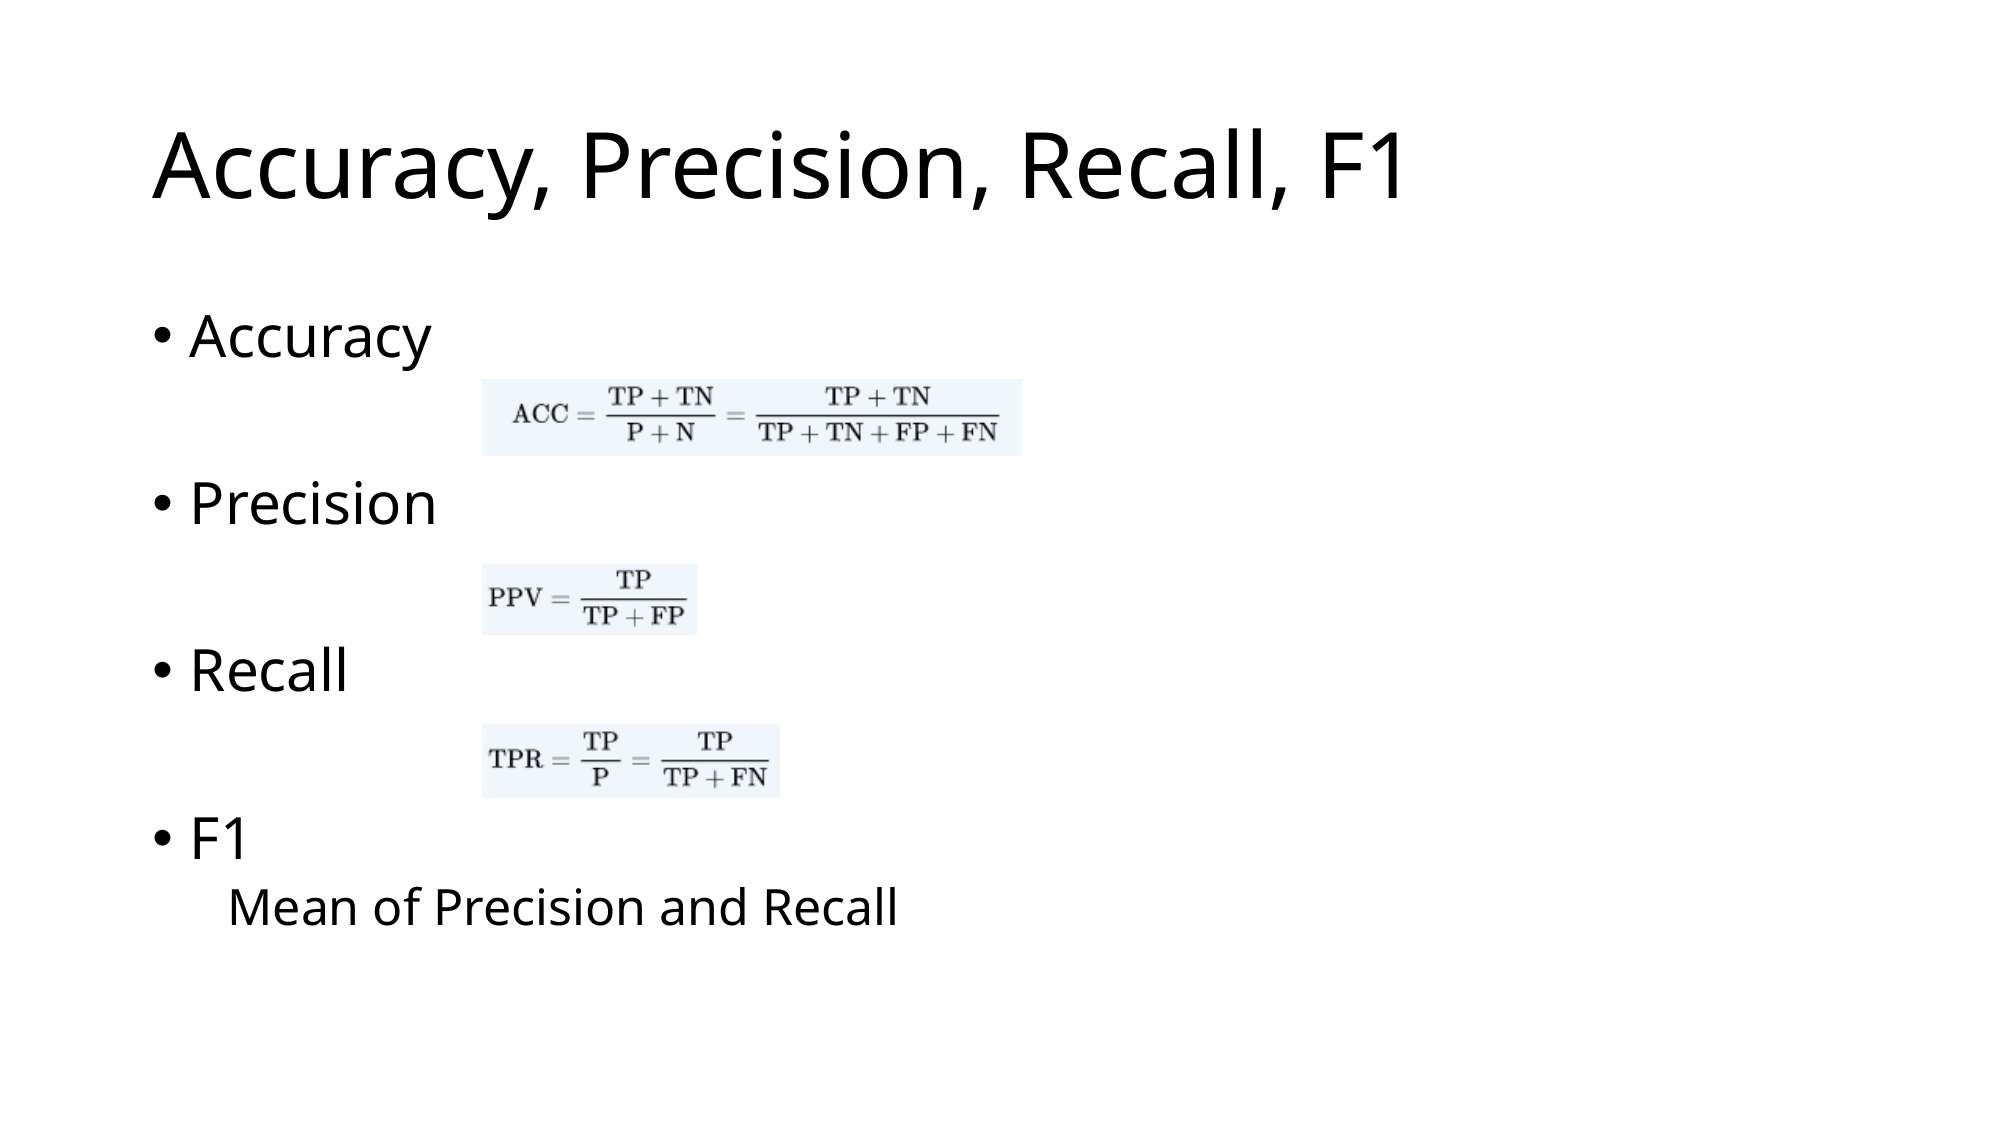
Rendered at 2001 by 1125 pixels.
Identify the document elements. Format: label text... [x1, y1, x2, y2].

title Accuracy, Precision, Recall, F1 [137, 59, 1863, 278]
picture [482, 564, 697, 635]
list Accuracy Precision Recall F1 Mean of Precision and Recall [137, 299, 1863, 1014]
picture [482, 379, 1022, 456]
picture [482, 723, 780, 798]
